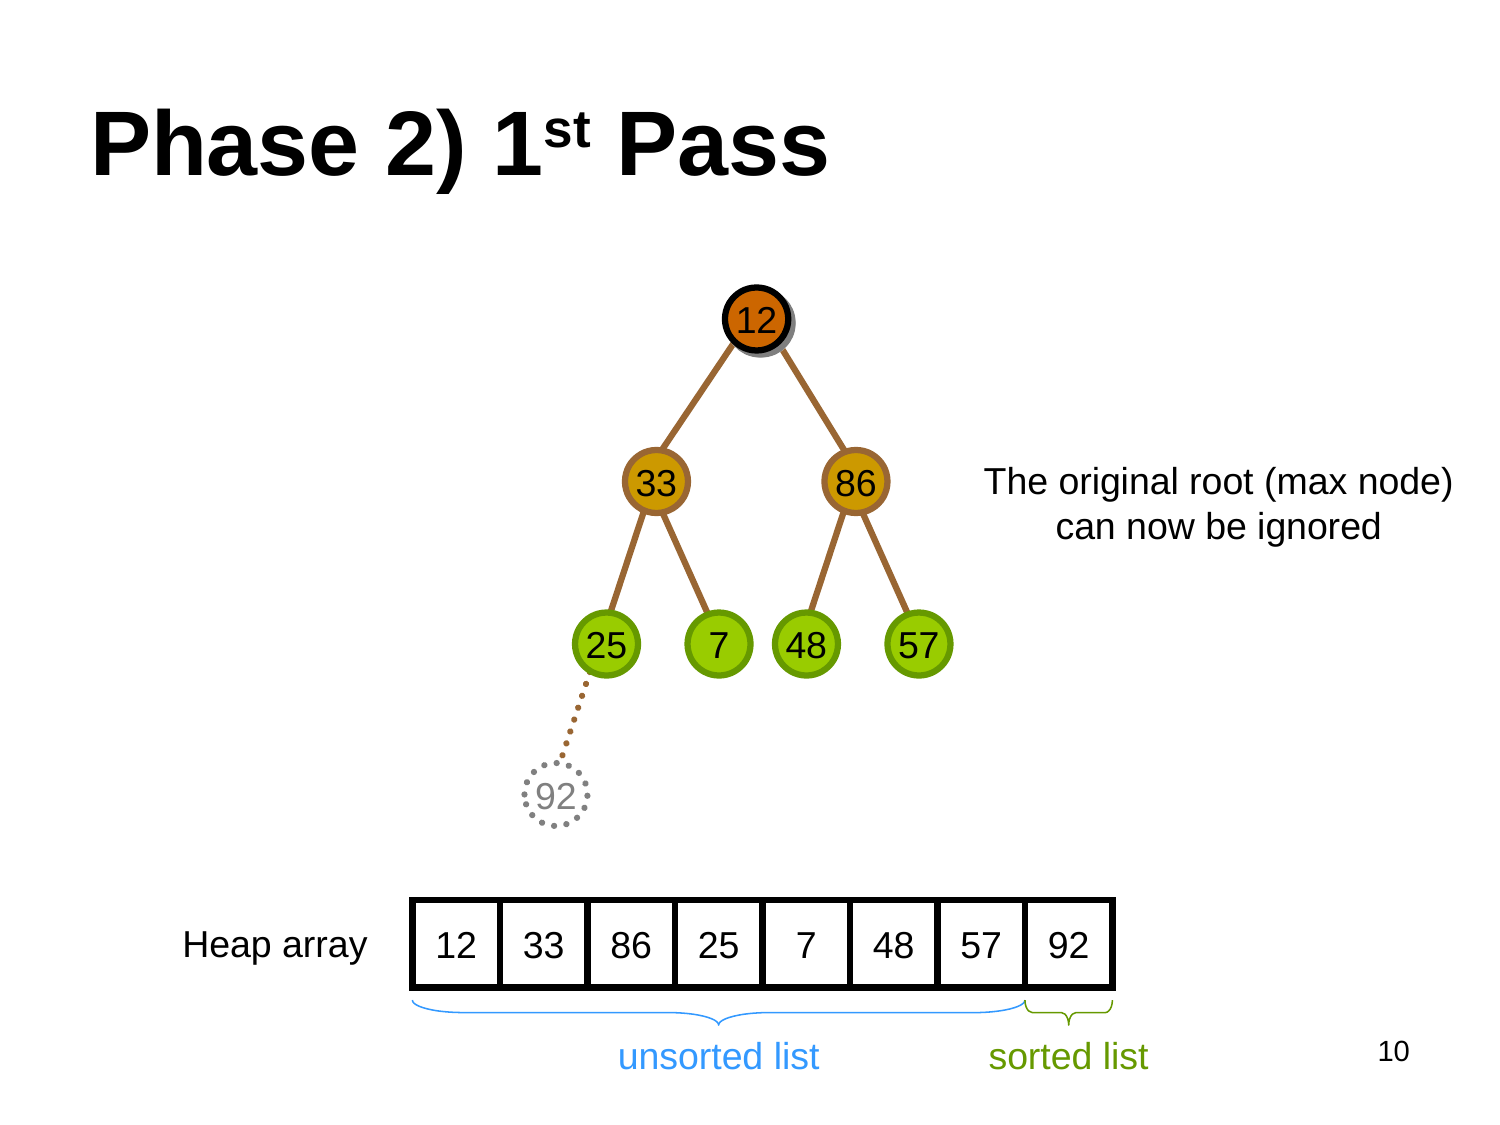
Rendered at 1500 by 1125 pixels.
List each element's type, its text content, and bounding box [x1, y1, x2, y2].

text_box 86 [587, 899, 674, 988]
text_box 92 [524, 762, 588, 827]
text_box 33 [624, 450, 688, 514]
text_box 57 [887, 612, 951, 676]
text_box 57 [938, 899, 1025, 988]
text_box 86 [824, 450, 888, 514]
text_box 7 [687, 612, 751, 676]
title Phase 2) 1st Pass [75, 45, 1425, 233]
text_box 25 [674, 899, 762, 988]
text_box 48 [850, 899, 938, 988]
slide_number 10 [1074, 1024, 1425, 1103]
text_box 12 [412, 899, 500, 988]
text_box unsorted list [587, 1024, 850, 1085]
text_box The original root (max node) can now be ignored [949, 449, 1488, 555]
text_box Heap array [162, 912, 388, 973]
text_box [1024, 1000, 1113, 1024]
text_box [412, 1000, 1025, 1024]
text_box sorted list [937, 1024, 1200, 1085]
text_box 48 [774, 612, 838, 676]
text_box 92 [1025, 899, 1113, 988]
text_box 33 [500, 899, 587, 988]
text_box 25 [575, 612, 639, 676]
text_box 7 [762, 899, 850, 988]
text_box 12 [724, 287, 789, 351]
